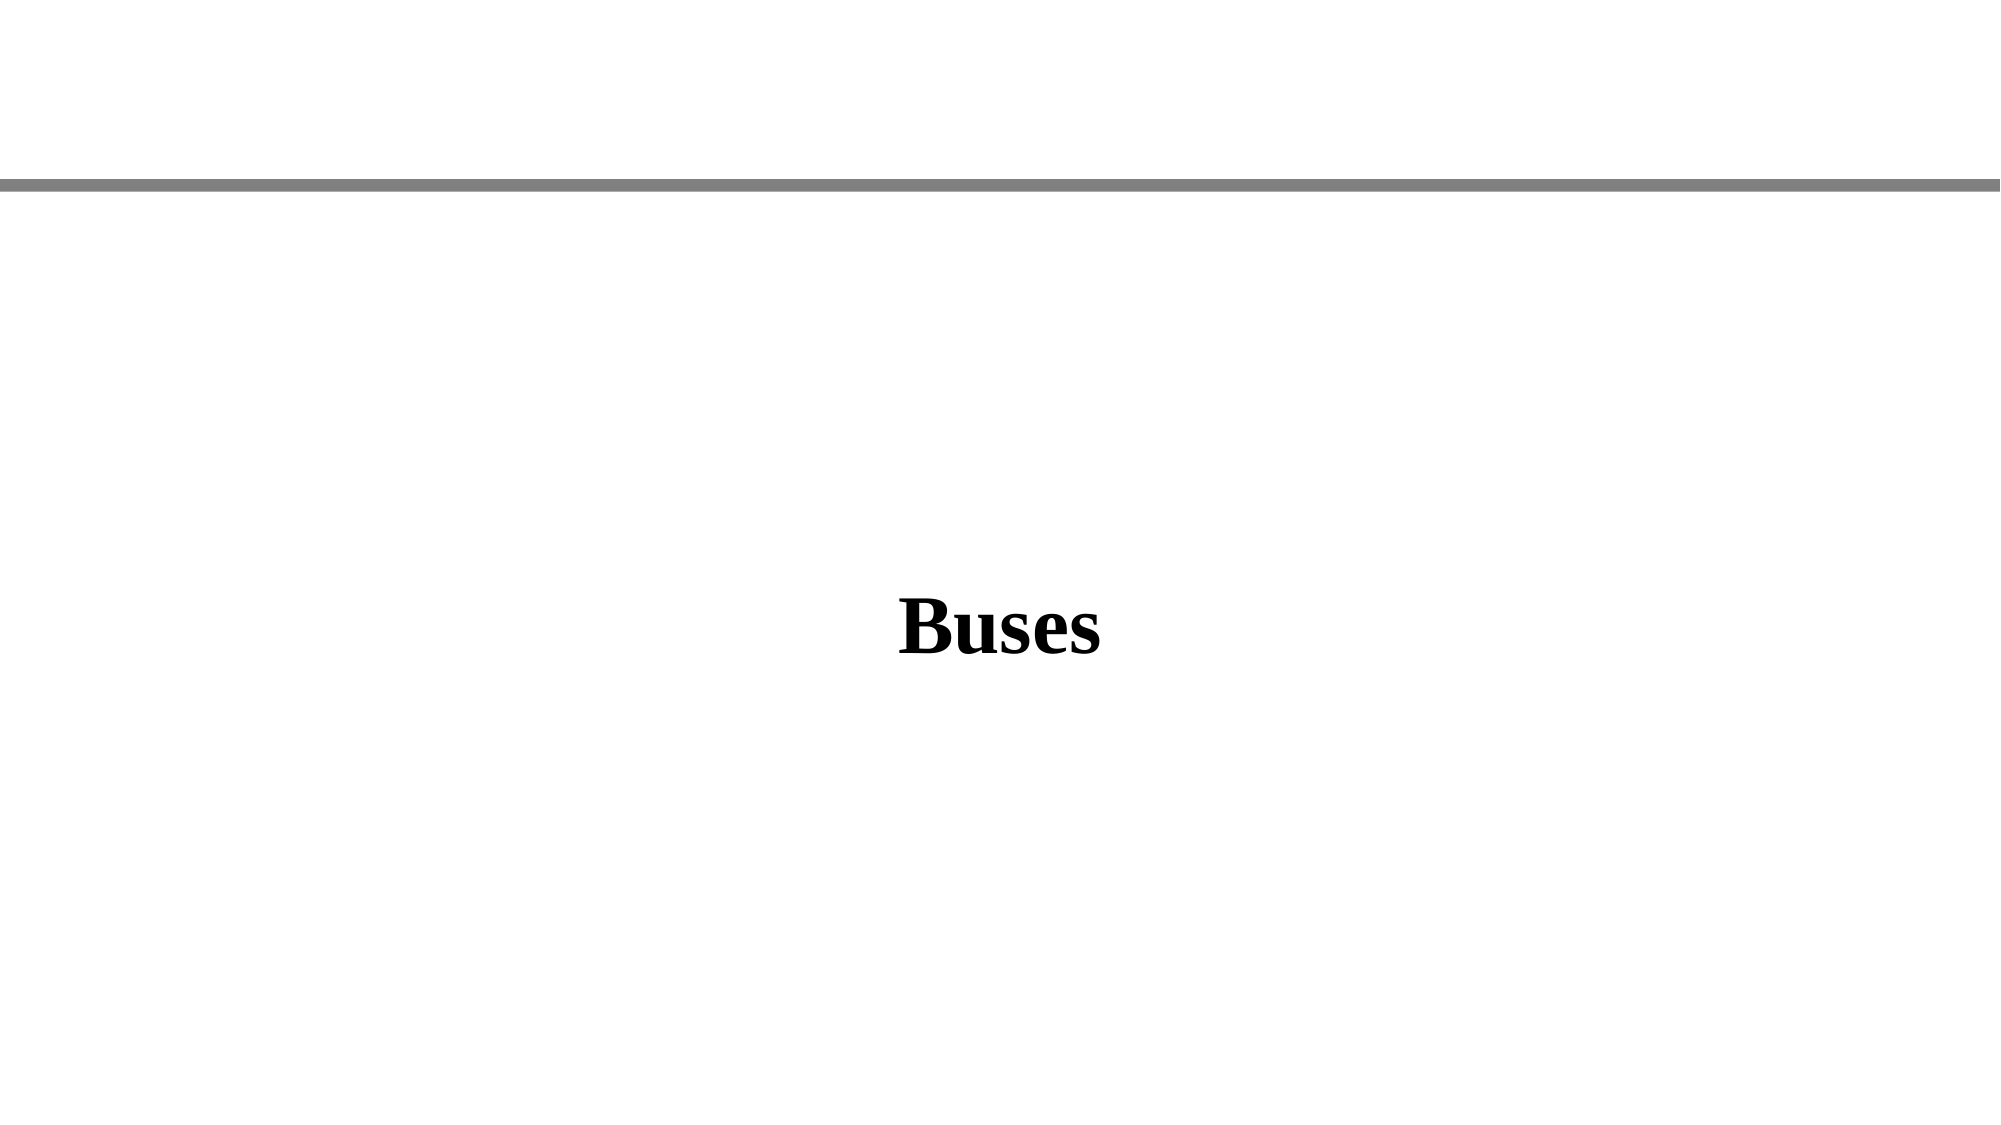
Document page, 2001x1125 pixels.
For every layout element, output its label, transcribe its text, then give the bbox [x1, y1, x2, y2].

text_box Buses [600, 562, 1400, 678]
